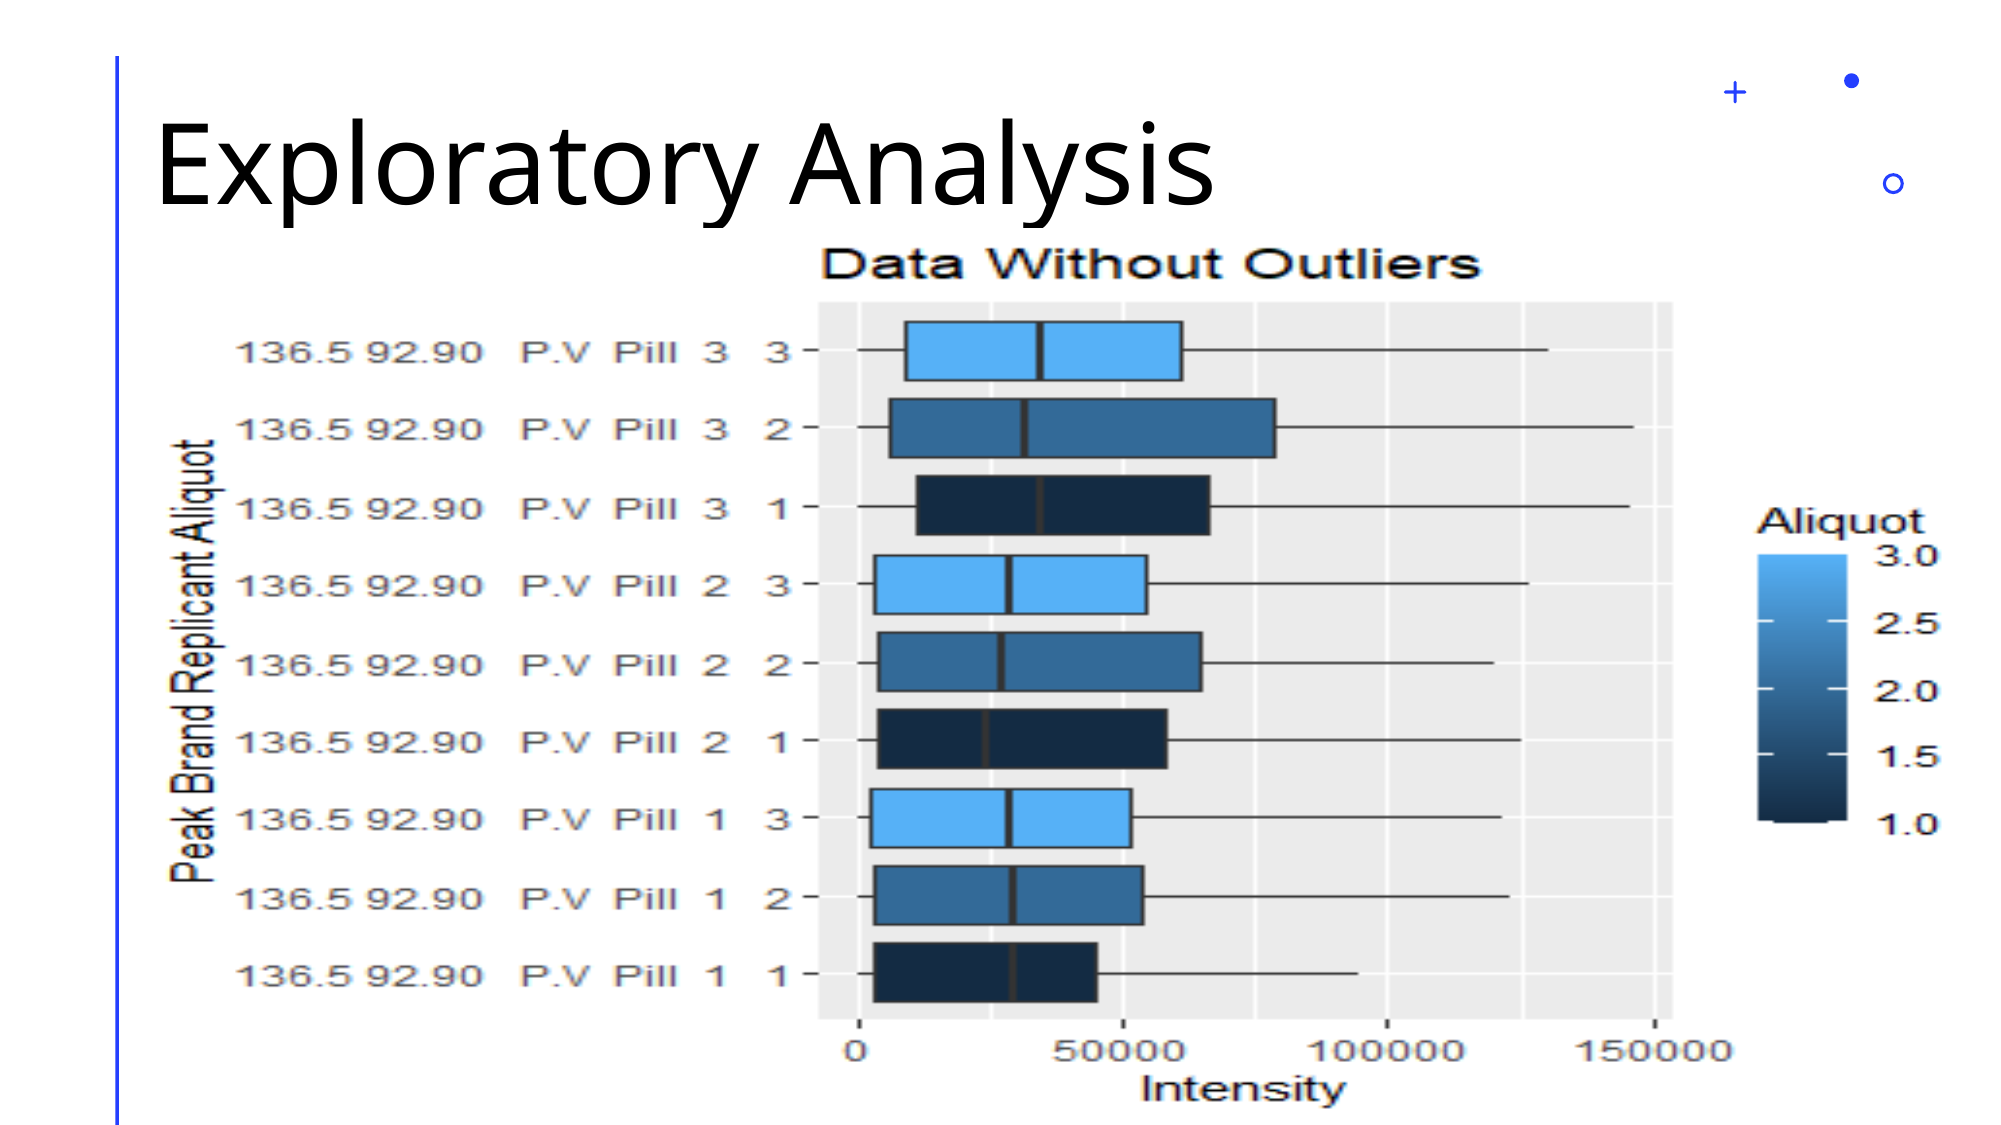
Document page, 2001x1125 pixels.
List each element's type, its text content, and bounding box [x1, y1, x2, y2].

picture [137, 228, 2000, 1125]
title Exploratory Analysis [137, 59, 1863, 228]
